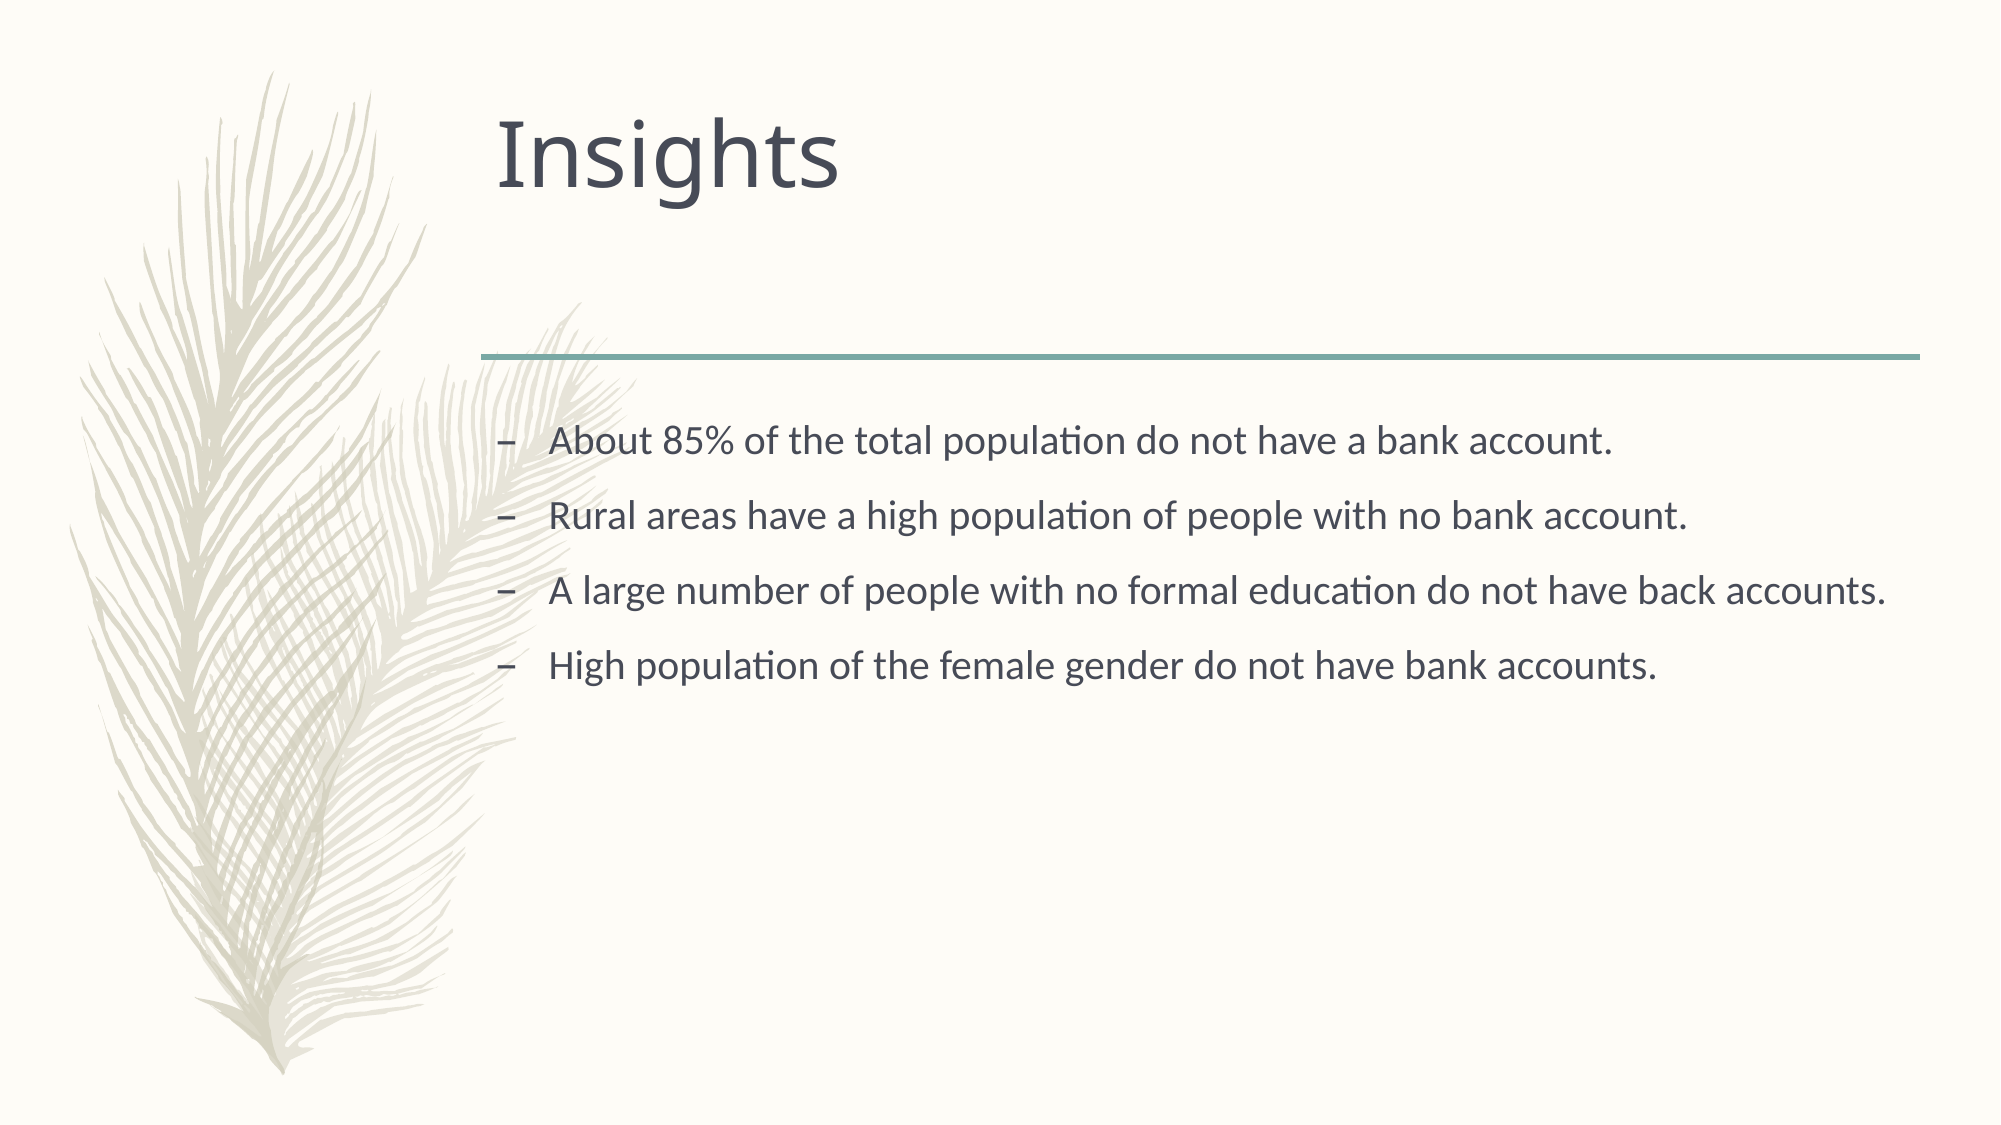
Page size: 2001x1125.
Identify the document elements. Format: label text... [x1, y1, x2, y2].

list About 85% of the total population do not have a bank account. Rural areas have a high population of people with no bank account. A large number of people with no formal education do not have back accounts. High population of the female gender do not have bank accounts. [481, 399, 1920, 999]
title Insights [481, 93, 1920, 350]
